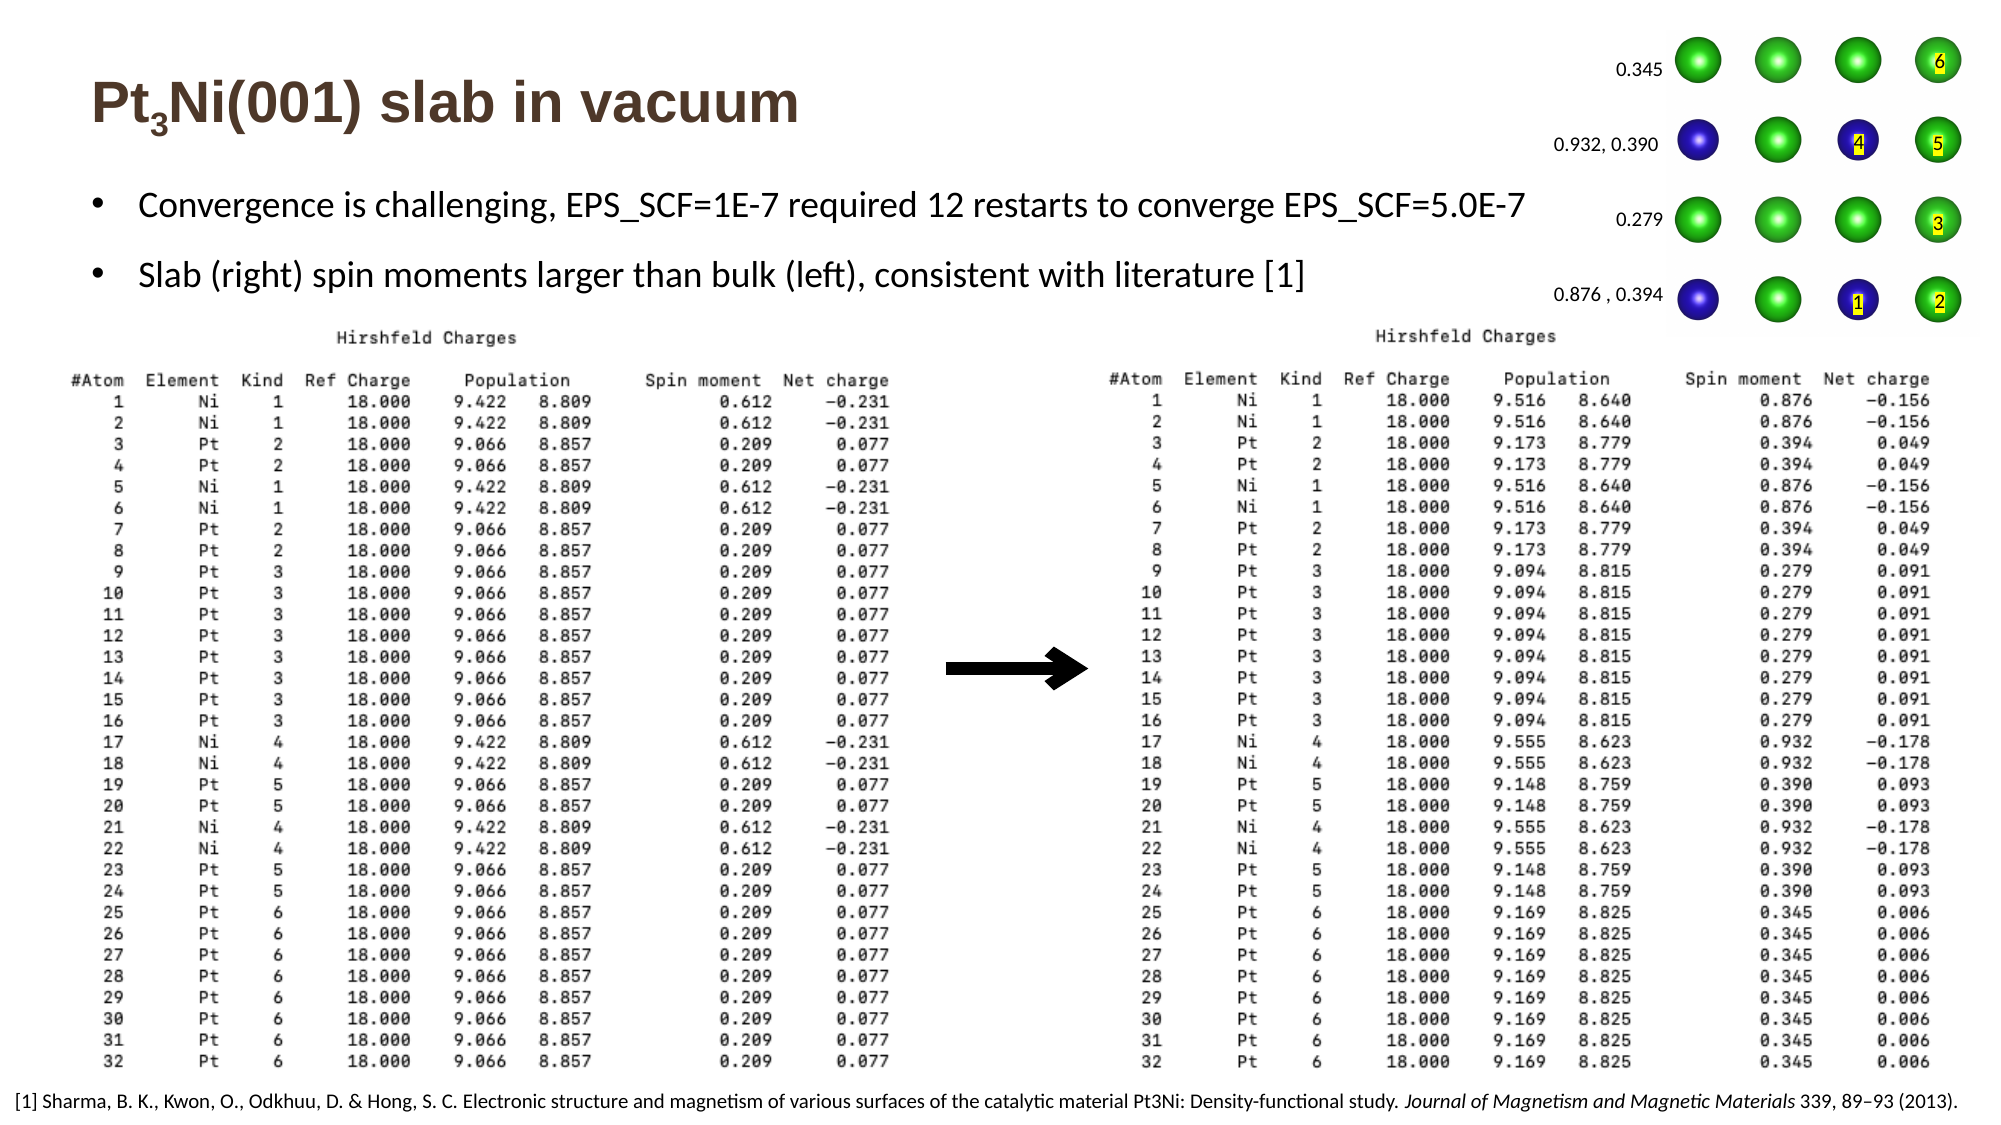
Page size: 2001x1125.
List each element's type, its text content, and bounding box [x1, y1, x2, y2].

picture [50, 328, 946, 1087]
text_box [1] Sharma, B. K., Kwon, O., Odkhuu, D. & Hong, S. C. Electronic structure and magnetism of various surfaces of the catalytic material Pt3Ni: Density-functional study. Journal of Magnetism and Magnetic Materials 339, 89–93 (2013). [0, 1080, 2000, 1121]
text_box Pt3Ni(001) slab in vacuum [76, 57, 1484, 168]
text_box 0.345 0.932, 0.390 0.279 0.876 , 0.394 [1511, 48, 1666, 313]
picture [1088, 30, 1980, 1083]
text_box Convergence is challenging, EPS_SCF=1E-7 required 12 restarts to converge EPS_SCF=5.0E-7 Slab (right) spin moments larger than bulk (left), consistent with literature [1] [76, 172, 1666, 372]
